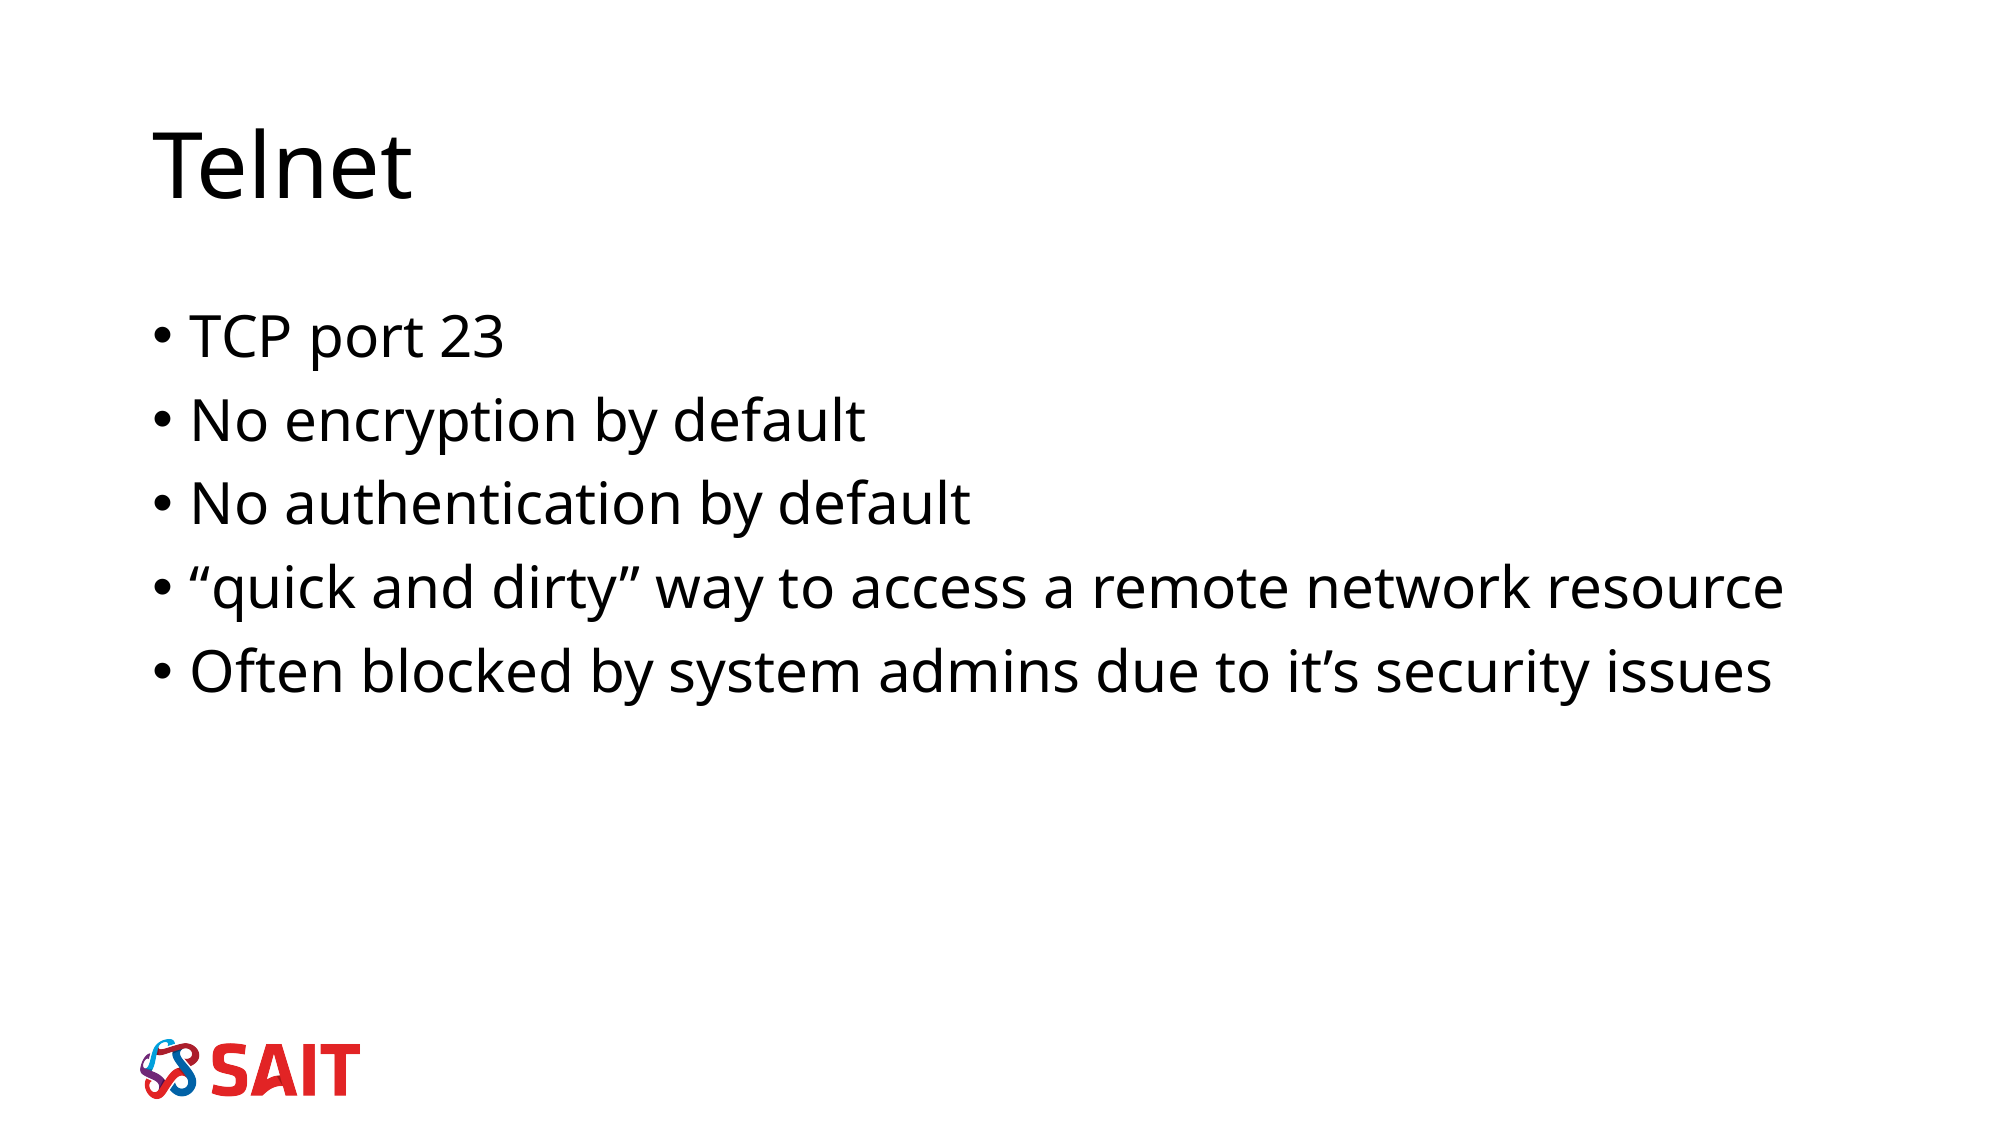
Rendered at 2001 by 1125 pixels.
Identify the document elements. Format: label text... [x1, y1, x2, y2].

title Telnet [137, 59, 1863, 278]
list TCP port 23 No encryption by default No authentication by default “quick and dirty” way to access a remote network resource Often blocked by system admins due to it’s security issues [137, 299, 1863, 1014]
picture [114, 1013, 386, 1125]
